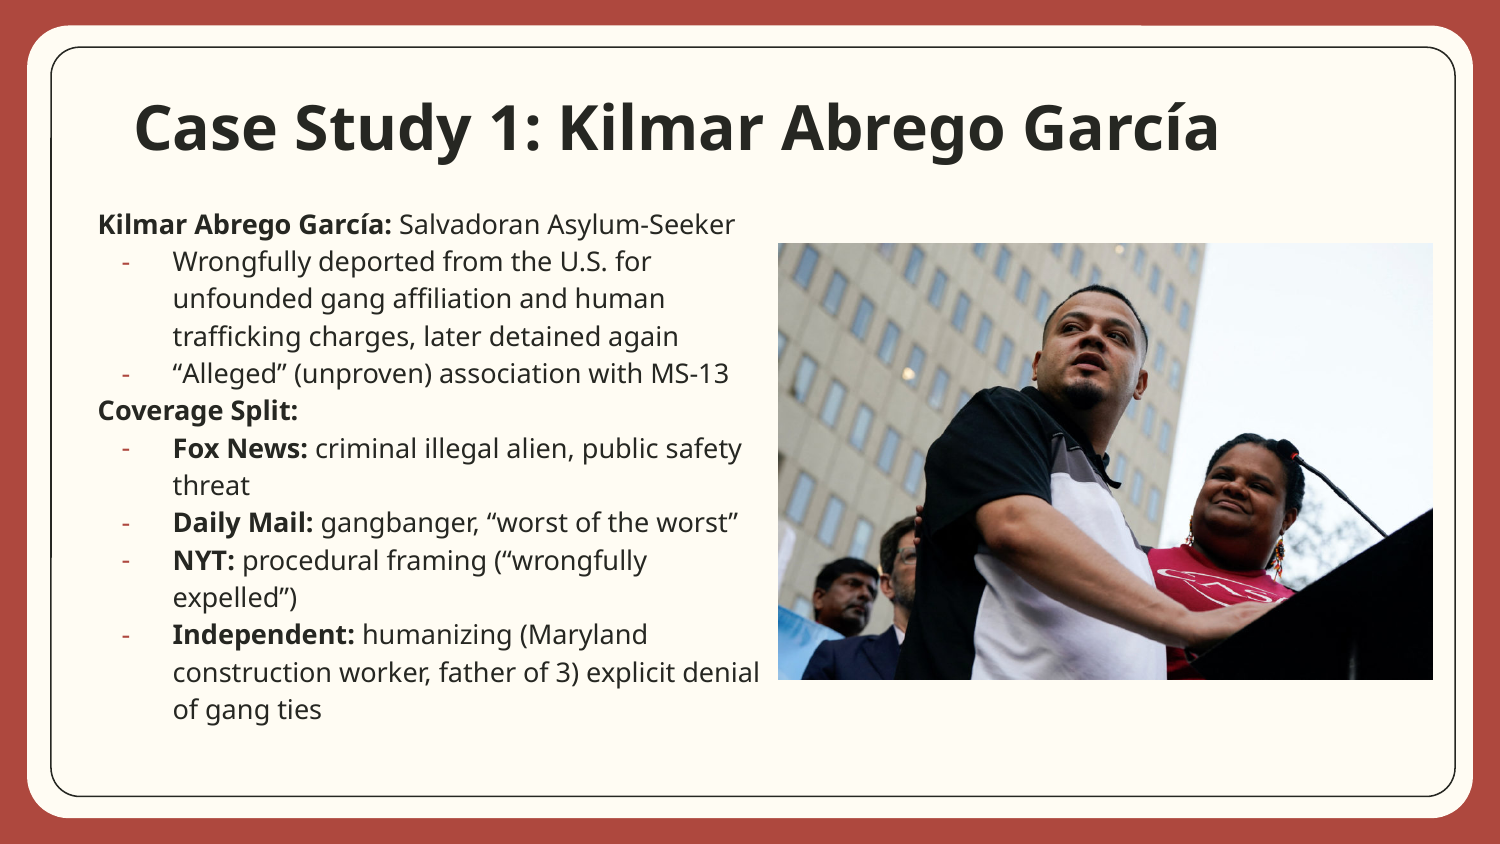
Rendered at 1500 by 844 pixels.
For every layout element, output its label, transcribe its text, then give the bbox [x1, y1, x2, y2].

title Case Study 1: Kilmar Abrego García [118, 72, 1382, 167]
picture [778, 243, 1433, 680]
list Kilmar Abrego García: Salvadoran Asylum-Seeker Wrongfully deported from the U.S. for unfounded gang affiliation and human trafficking charges, later detained again “Alleged” (unproven) association with MS-13 Coverage Split: Fox News: criminal illegal alien, public safety threat Daily Mail: gangbanger, “worst of the worst” NYT: procedural framing (“wrongfully expelled”) Independent: humanizing (Maryland construction worker, father of 3) explicit denial of gang ties [82, 187, 779, 786]
